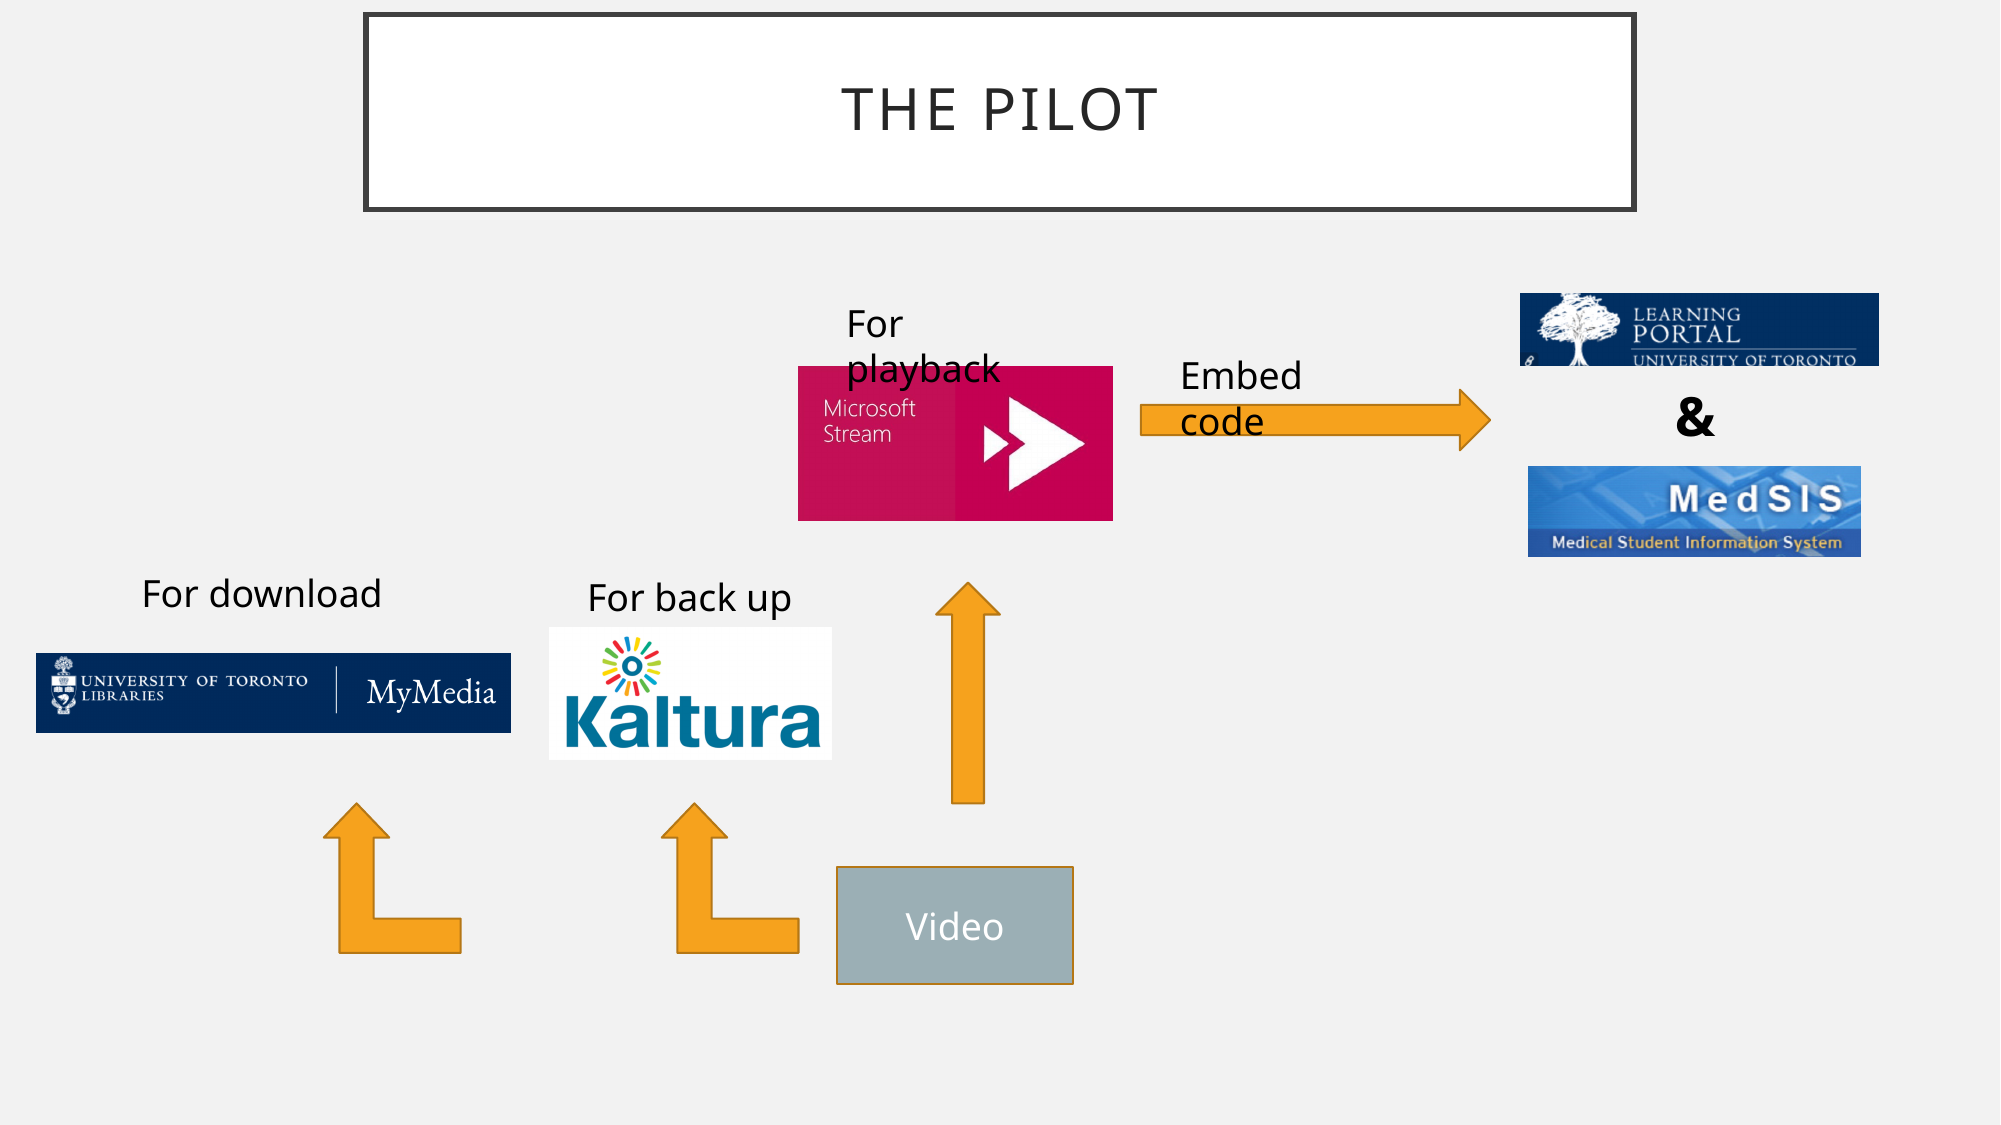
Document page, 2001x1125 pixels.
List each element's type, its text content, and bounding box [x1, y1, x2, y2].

text_box For download [126, 562, 419, 623]
text_box [1139, 403, 1165, 437]
text_box [660, 802, 800, 954]
picture [549, 627, 832, 760]
text_box [1402, 388, 1491, 452]
picture [1519, 293, 1879, 366]
text_box Video [836, 866, 1074, 985]
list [798, 366, 1113, 521]
text_box [935, 581, 1001, 805]
text_box For playback [831, 292, 1068, 366]
picture [1528, 466, 1861, 557]
text_box Embed code [1165, 345, 1402, 450]
title THE PILOT [363, 12, 1637, 212]
picture [36, 653, 511, 733]
text_box [322, 802, 462, 954]
text_box & [1660, 375, 1897, 456]
text_box For back up [572, 566, 809, 627]
